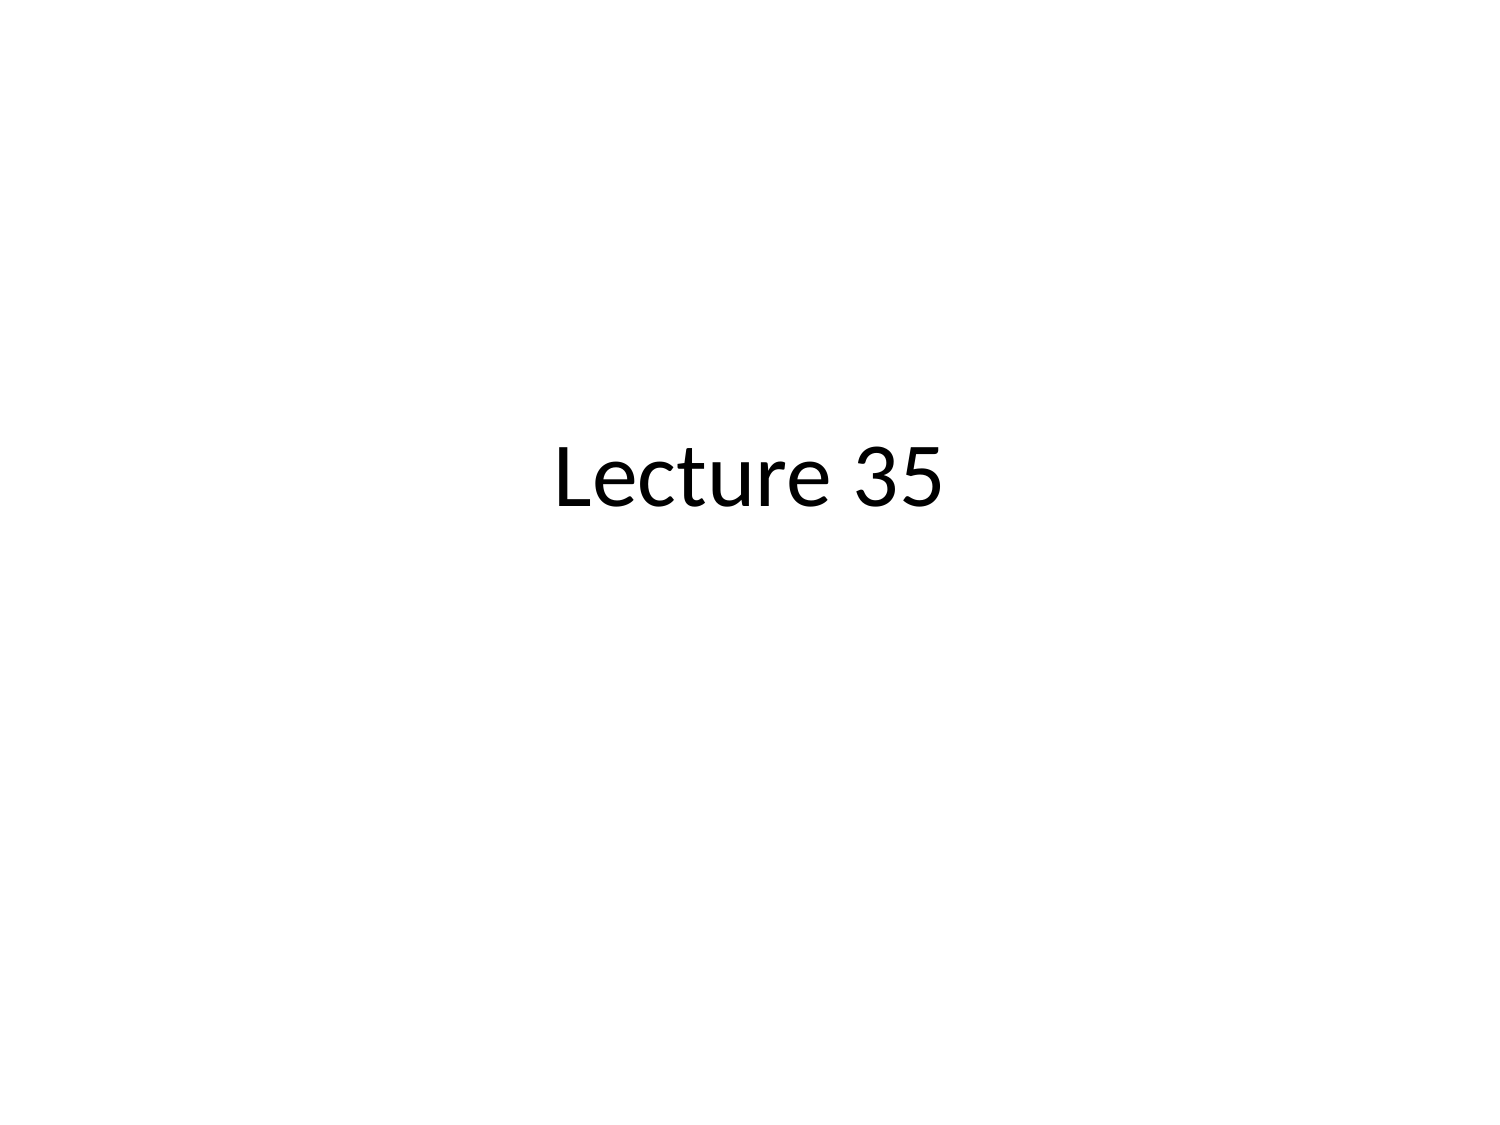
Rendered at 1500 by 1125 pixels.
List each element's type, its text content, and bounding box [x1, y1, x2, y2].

title Lecture 35 [112, 349, 1388, 591]
